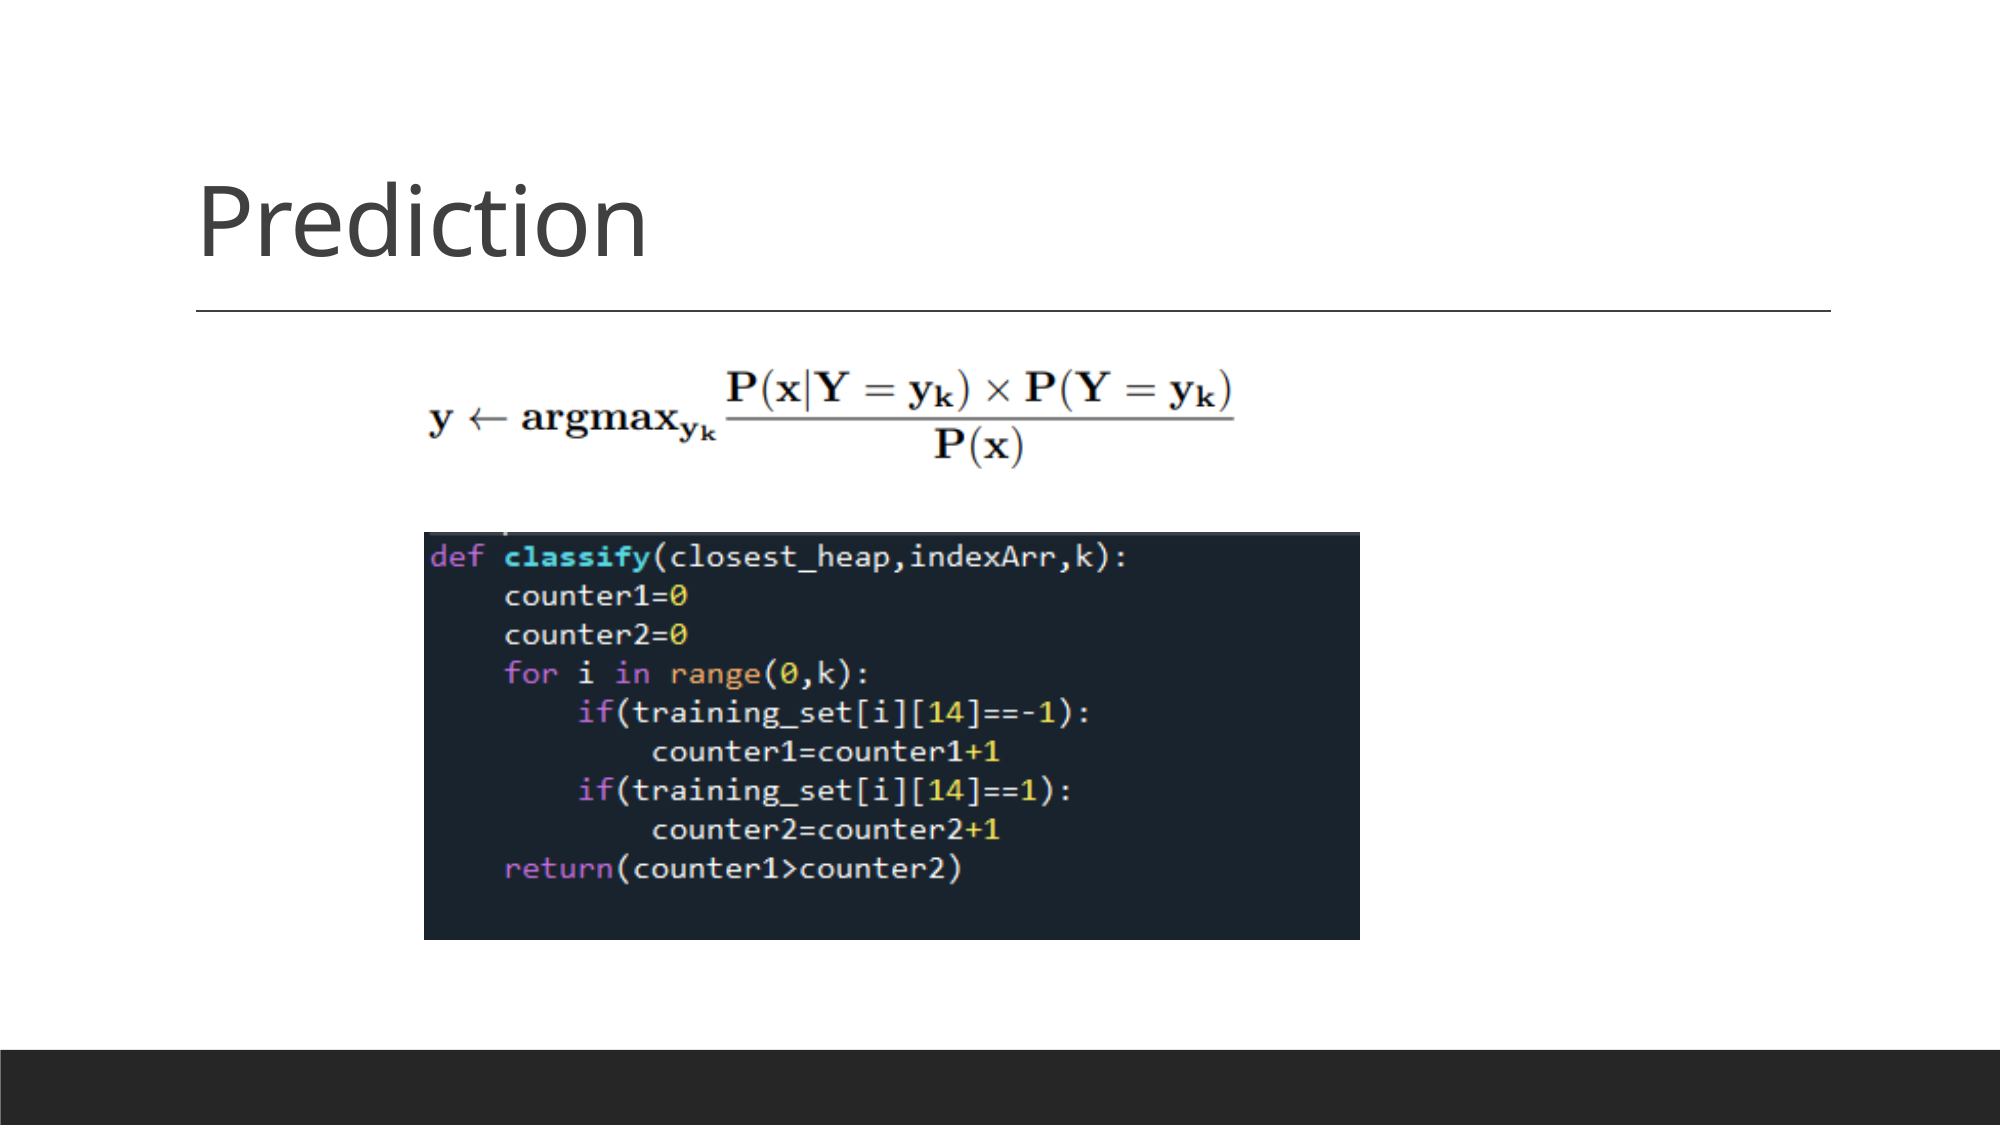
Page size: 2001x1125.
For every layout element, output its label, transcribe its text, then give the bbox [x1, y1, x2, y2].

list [330, 349, 1326, 501]
title Prediction [180, 47, 1830, 285]
picture [423, 532, 1360, 941]
